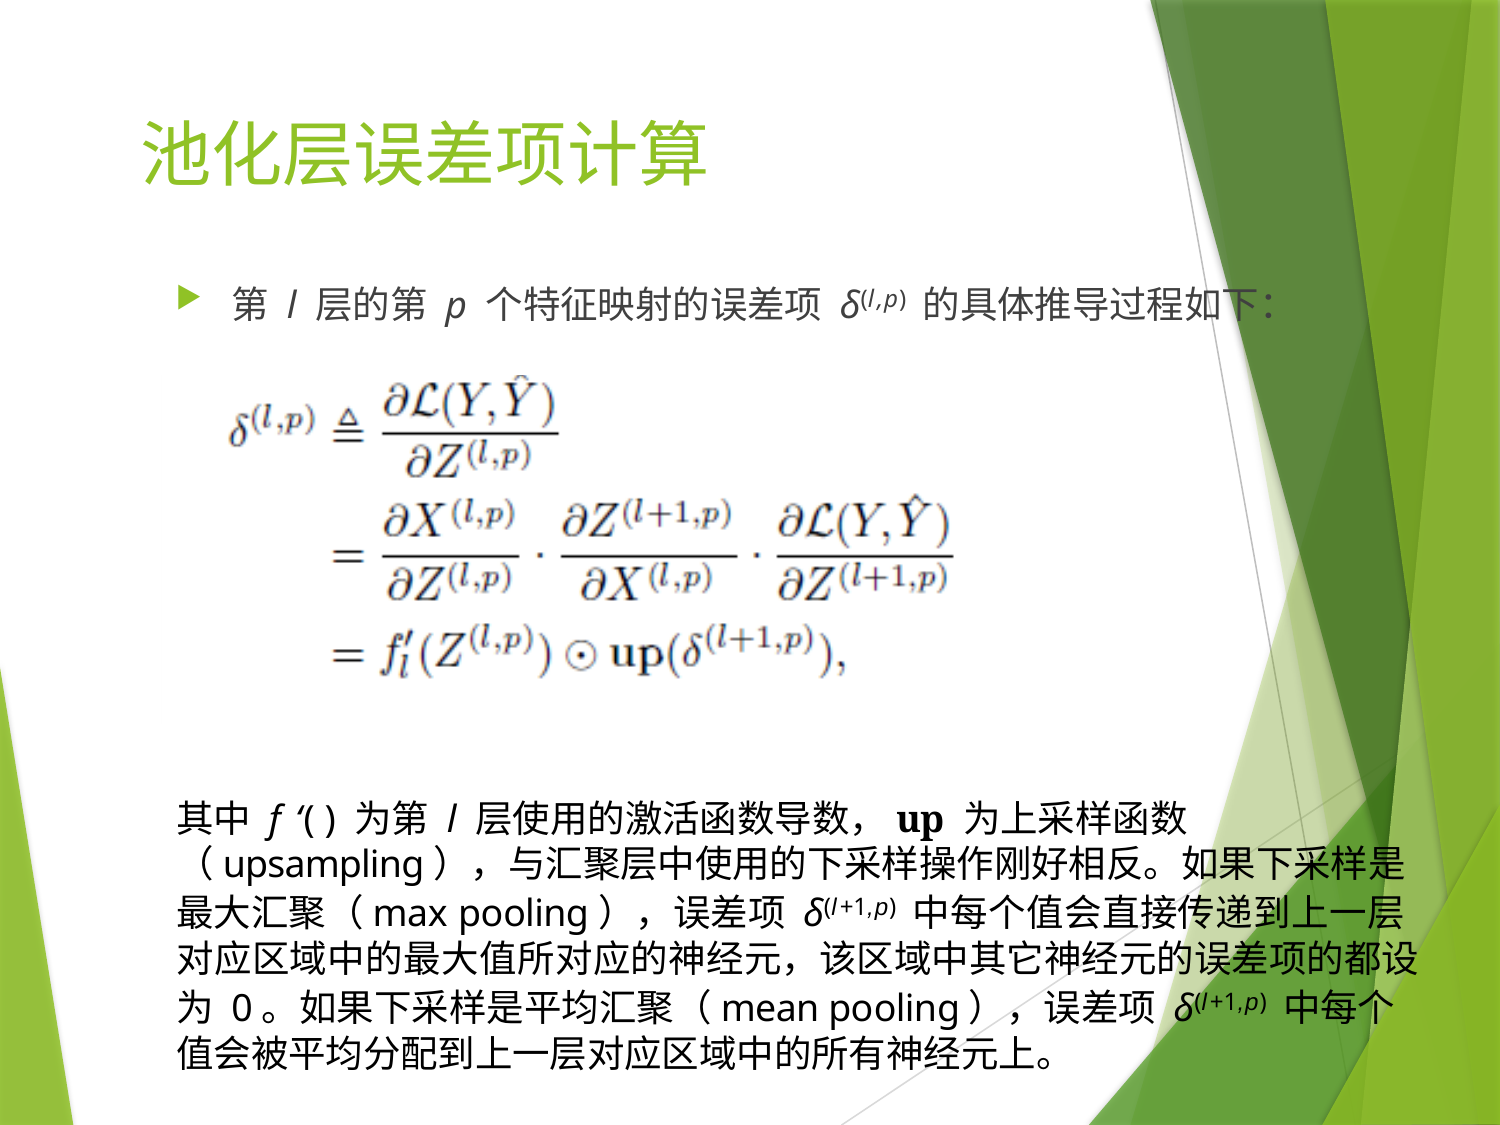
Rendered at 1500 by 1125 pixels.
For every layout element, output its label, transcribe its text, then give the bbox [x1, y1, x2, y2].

picture [160, 374, 1147, 725]
list 第 l 层的第 p 个特征映射的误差项 δ(l,p) 的具体推导过程如下： [160, 269, 1340, 361]
text_box 其中 f ‘( ) 为第 l 层使用的激活函数导数，up 为上采样函数（upsampling），与汇聚层中使用的下采样操作刚好相反。如果下采样是最大汇聚（max pooling），误差项 δ(l+1,p) 中每个值会直接传递到上一层对应区域中的最大值所对应的神经元，该区域中其它神经元的误差项的都设为 0。如果下采样是平均汇聚（mean pooling），误差项 δ(l+1,p) 中每个值会被平均分配到上一层对应区域中的所有神经元上。 [159, 787, 1438, 1125]
title 池化层误差项计算 [125, 101, 1375, 203]
